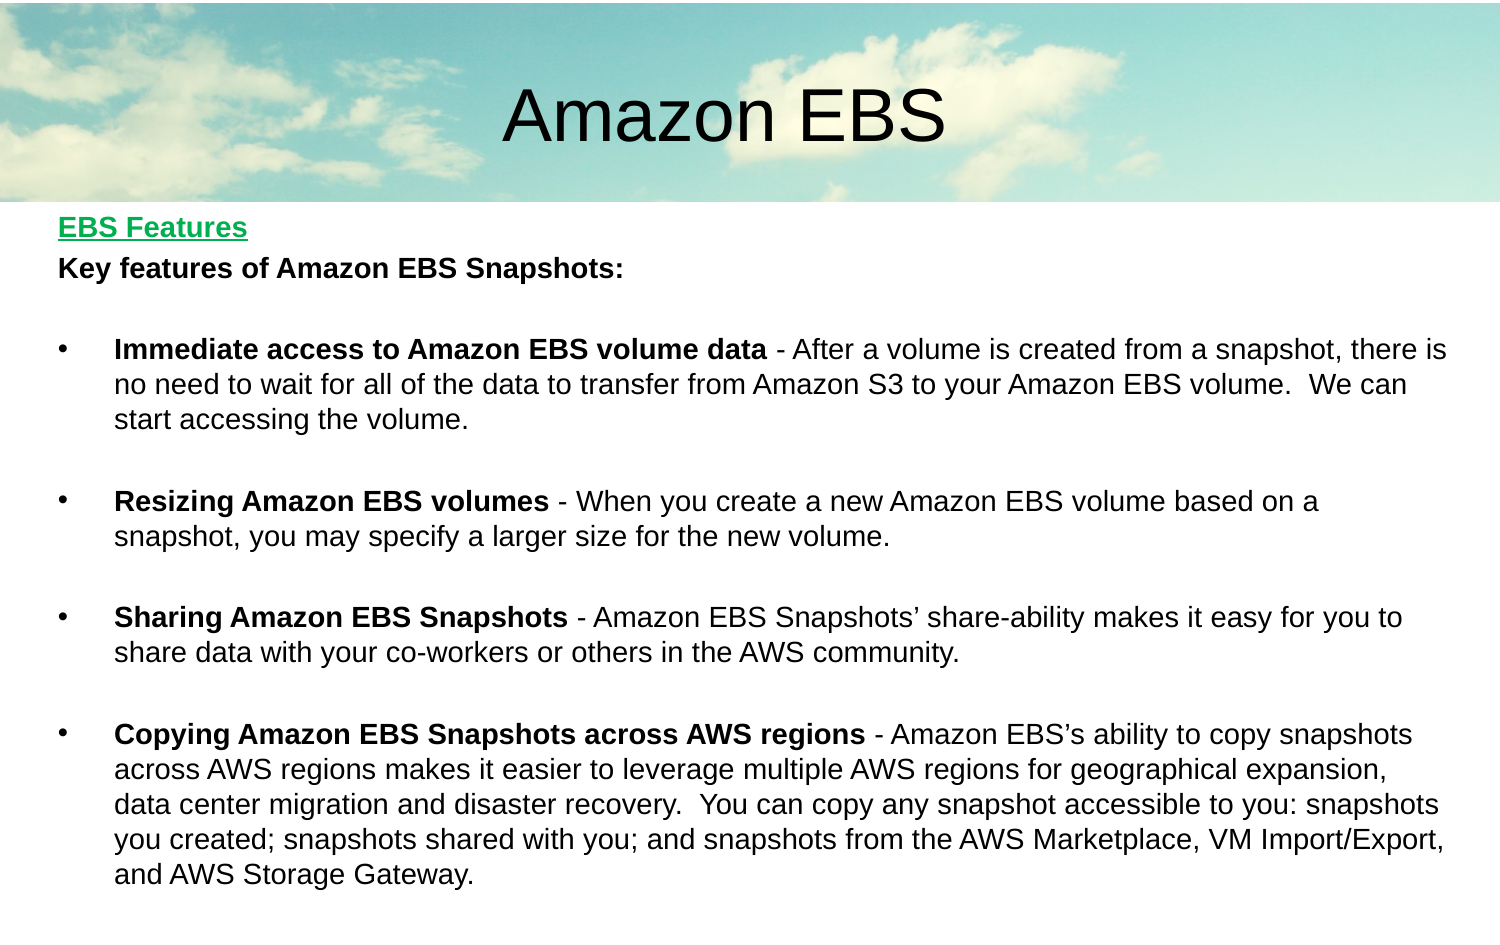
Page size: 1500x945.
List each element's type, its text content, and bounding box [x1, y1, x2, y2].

text_box EBS Features Key features of Amazon EBS Snapshots: Immediate access to Amazon EBS volume data - After a volume is created from a snapshot, there is no need to wait for all of the data to transfer from Amazon S3 to your Amazon EBS volume. We can start accessing the volume. Resizing Amazon EBS volumes - When you create a new Amazon EBS volume based on a snapshot, you may specify a larger size for the new volume. Sharing Amazon EBS Snapshots - Amazon EBS Snapshots’ share-ability makes it easy for you to share data with your co-workers or others in the AWS community. Copying Amazon EBS Snapshots across AWS regions - Amazon EBS’s ability to copy snapshots across AWS regions makes it easier to leverage multiple AWS regions for geographical expansion, data center migration and disaster recovery. You can copy any snapshot accessible to you: snapshots you created; snapshots shared with you; and snapshots from the AWS Marketplace, VM Import/Export, and AWS Storage Gateway. [42, 200, 1468, 945]
text_box Amazon EBS [62, 58, 1388, 164]
picture [0, 3, 1500, 202]
